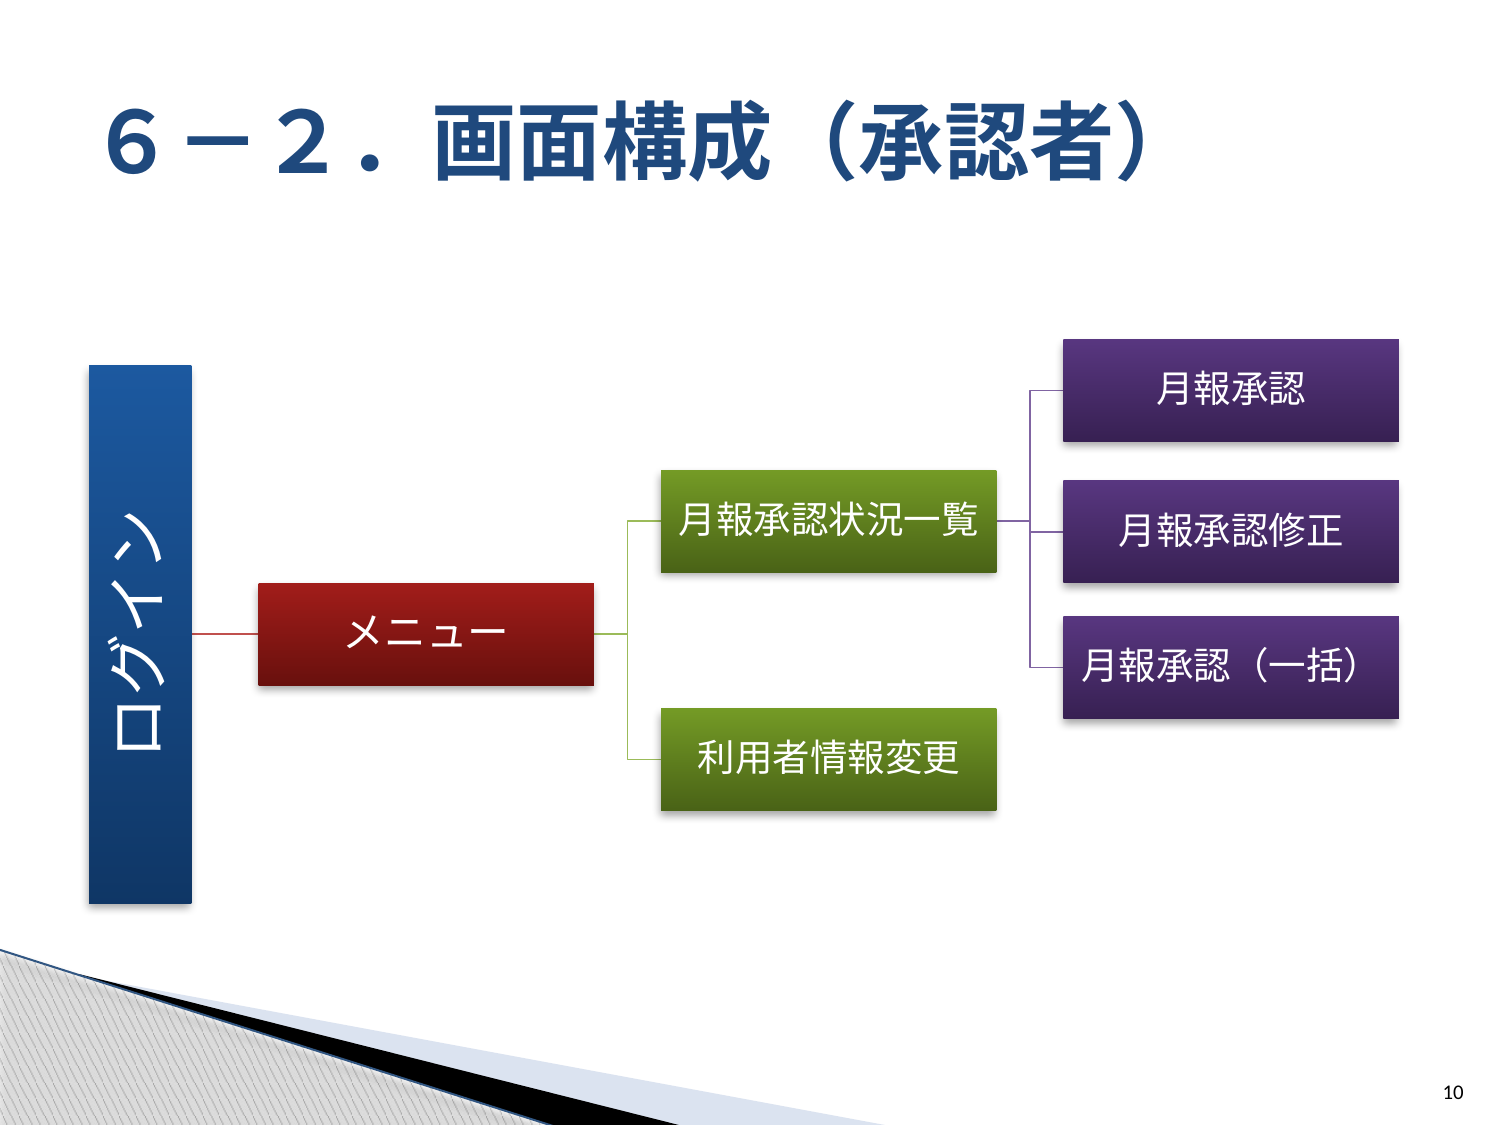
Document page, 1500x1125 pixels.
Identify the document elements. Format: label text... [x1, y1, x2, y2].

slide_number 10 [1418, 1051, 1479, 1112]
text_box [88, 236, 1400, 993]
title ６－２．画面構成（承認者） [75, 45, 1425, 233]
